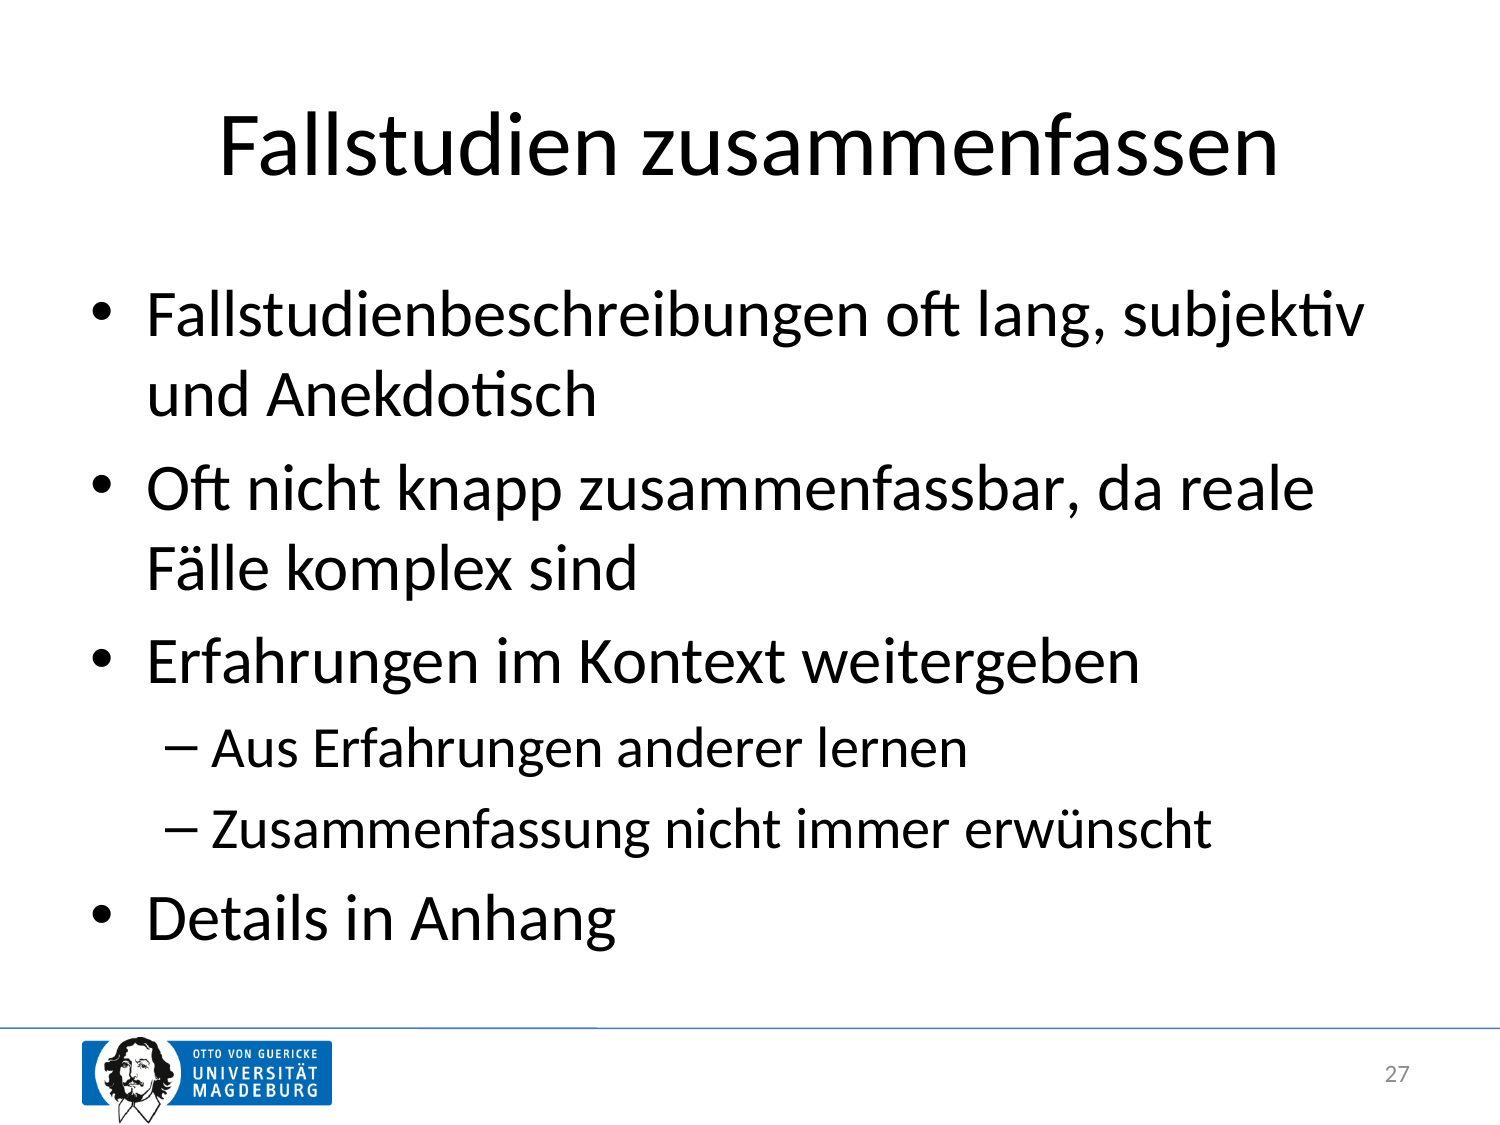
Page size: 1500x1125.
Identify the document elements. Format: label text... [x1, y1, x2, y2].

picture [82, 1037, 340, 1125]
title Fallstudien zusammenfassen [75, 45, 1425, 233]
slide_number 27 [1289, 1042, 1425, 1103]
list Fallstudienbeschreibungen oft lang, subjektiv und Anekdotisch Oft nicht knapp zusammenfassbar, da reale Fälle komplex sind Erfahrungen im Kontext weitergeben Aus Erfahrungen anderer lernen Zusammenfassung nicht immer erwünscht Details in Anhang [75, 262, 1425, 1005]
